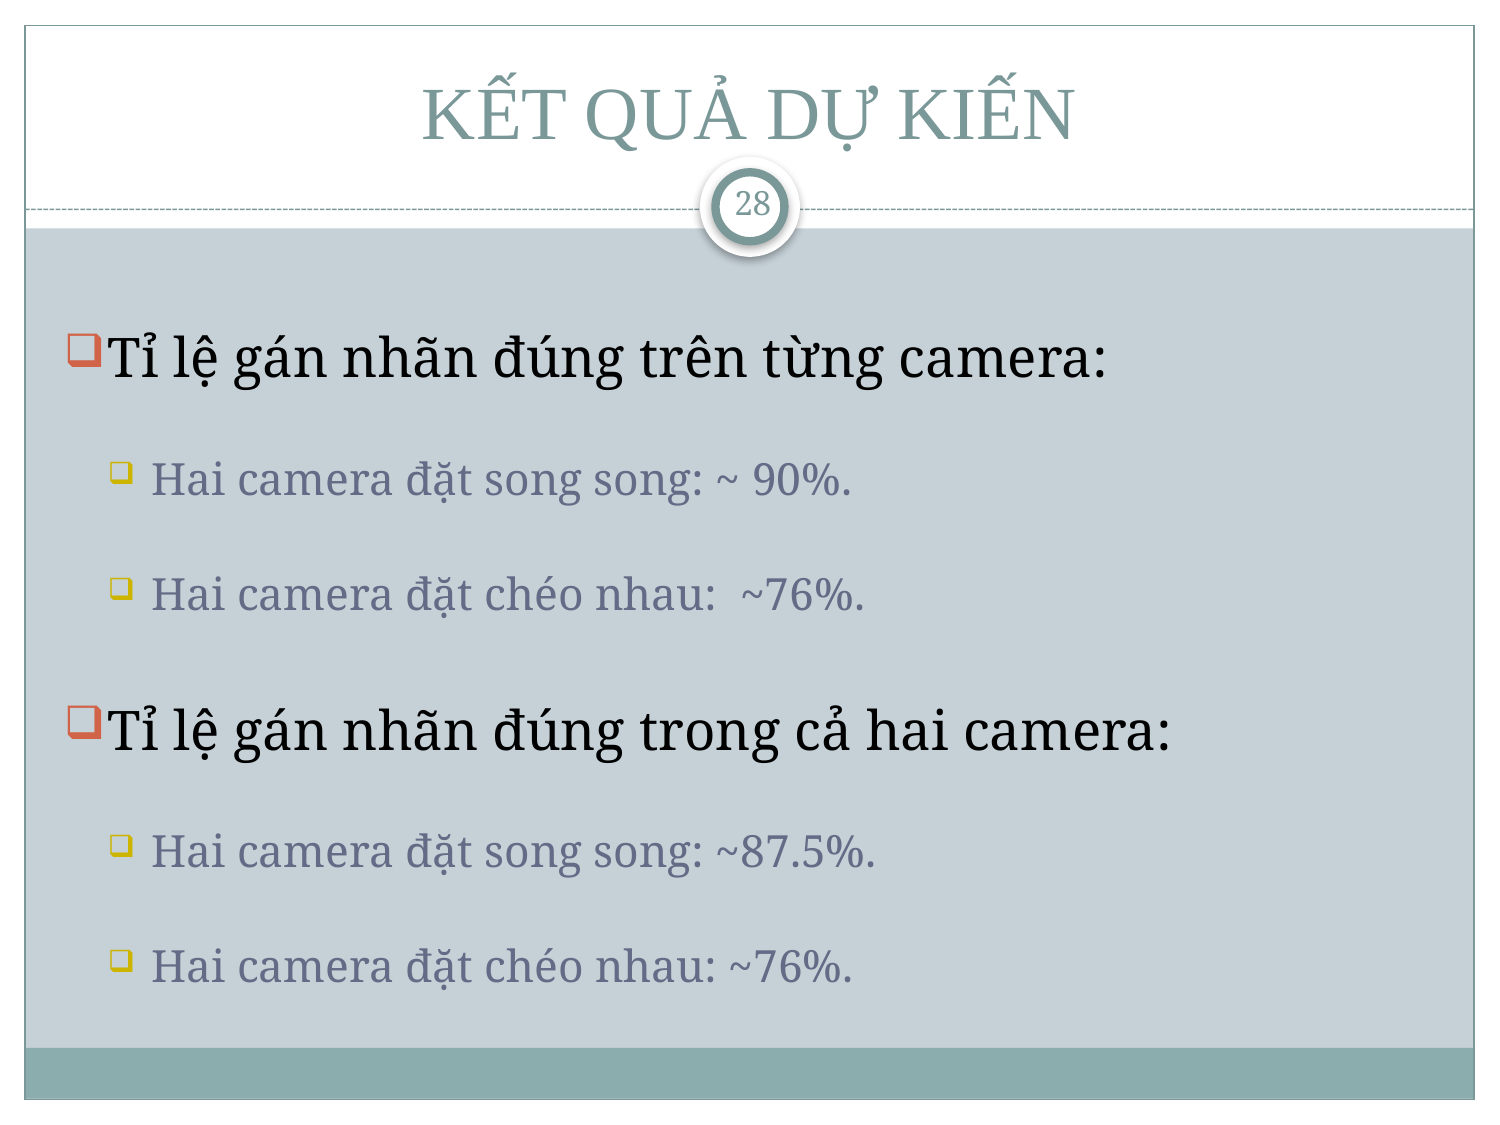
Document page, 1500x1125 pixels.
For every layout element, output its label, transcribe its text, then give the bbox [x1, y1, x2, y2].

slide_number 28 [715, 168, 791, 241]
list Tỉ lệ gán nhãn đúng trên từng camera: Hai camera đặt song song: ~ 90%. Hai camera đặt chéo nhau: ~76%. Tỉ lệ gán nhãn đúng trong cả hai camera: Hai camera đặt song song: ~87.5%. Hai camera đặt chéo nhau: ~76%. [49, 250, 1445, 1001]
title KẾT QUẢ DỰ KIẾN [49, 37, 1450, 162]
